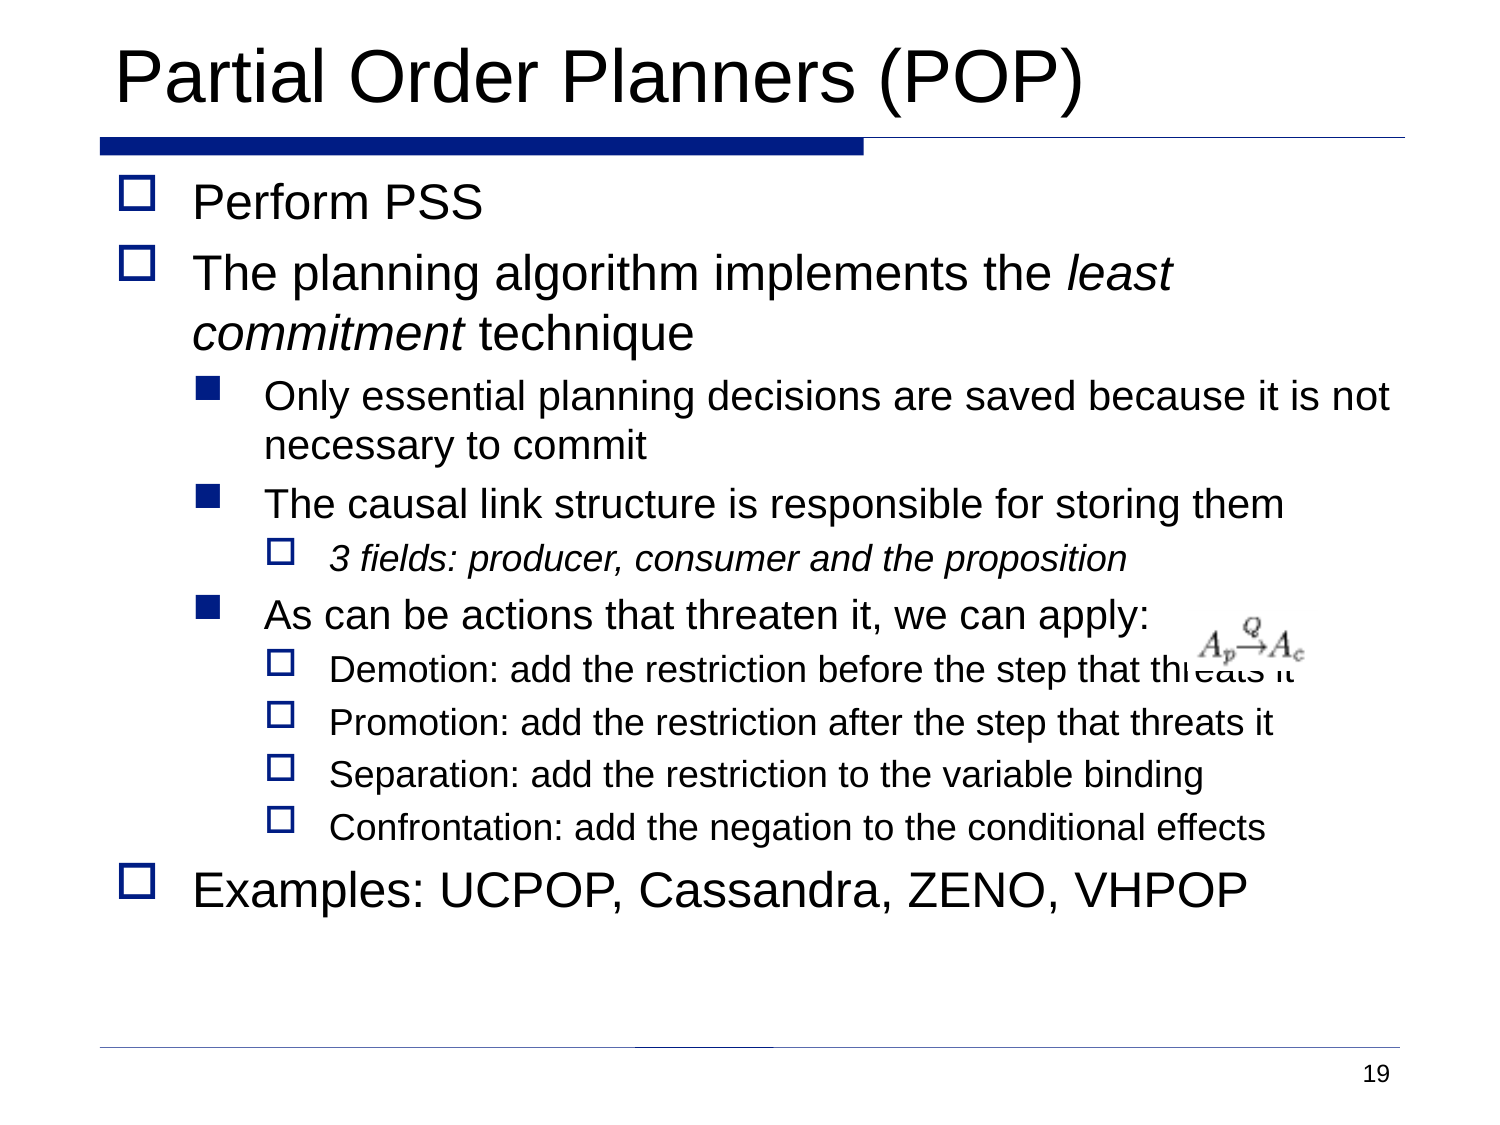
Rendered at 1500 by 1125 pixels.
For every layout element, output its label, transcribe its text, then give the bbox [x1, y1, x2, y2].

list Perform PSS The planning algorithm implements the least commitment technique Only essential planning decisions are saved because it is not necessary to commit The causal link structure is responsible for storing them 3 fields: producer, consumer and the proposition As can be actions that threaten it, we can apply: Demotion: add the restriction before the step that threats it Promotion: add the restriction after the step that threats it Separation: add the restriction to the variable binding Confrontation: add the negation to the conditional effects Examples: UCPOP, Cassandra, ZENO, VHPOP [99, 162, 1413, 1013]
title Partial Order Planners (POP) [99, 24, 1413, 125]
picture [1187, 609, 1318, 671]
